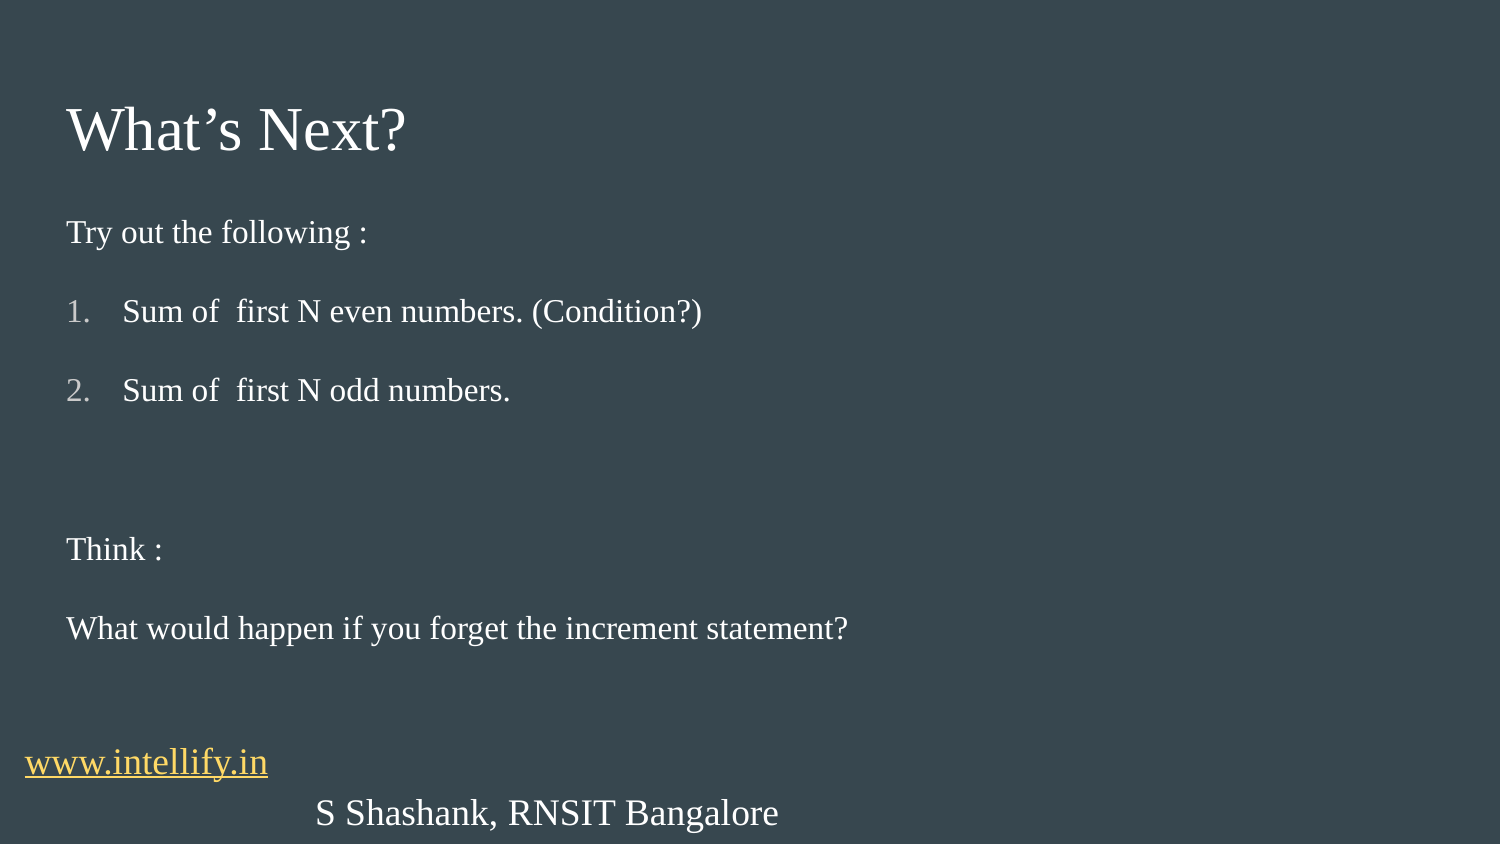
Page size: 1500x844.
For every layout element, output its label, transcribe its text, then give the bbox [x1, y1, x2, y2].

list Try out the following : Sum of first N even numbers. (Condition?) Sum of first N odd numbers. Think : What would happen if you forget the increment statement? [51, 189, 882, 669]
subtitle www.intellify.in S Shashank, RNSIT Bangalore [0, 714, 1500, 805]
title What’s Next? [51, 72, 1449, 167]
